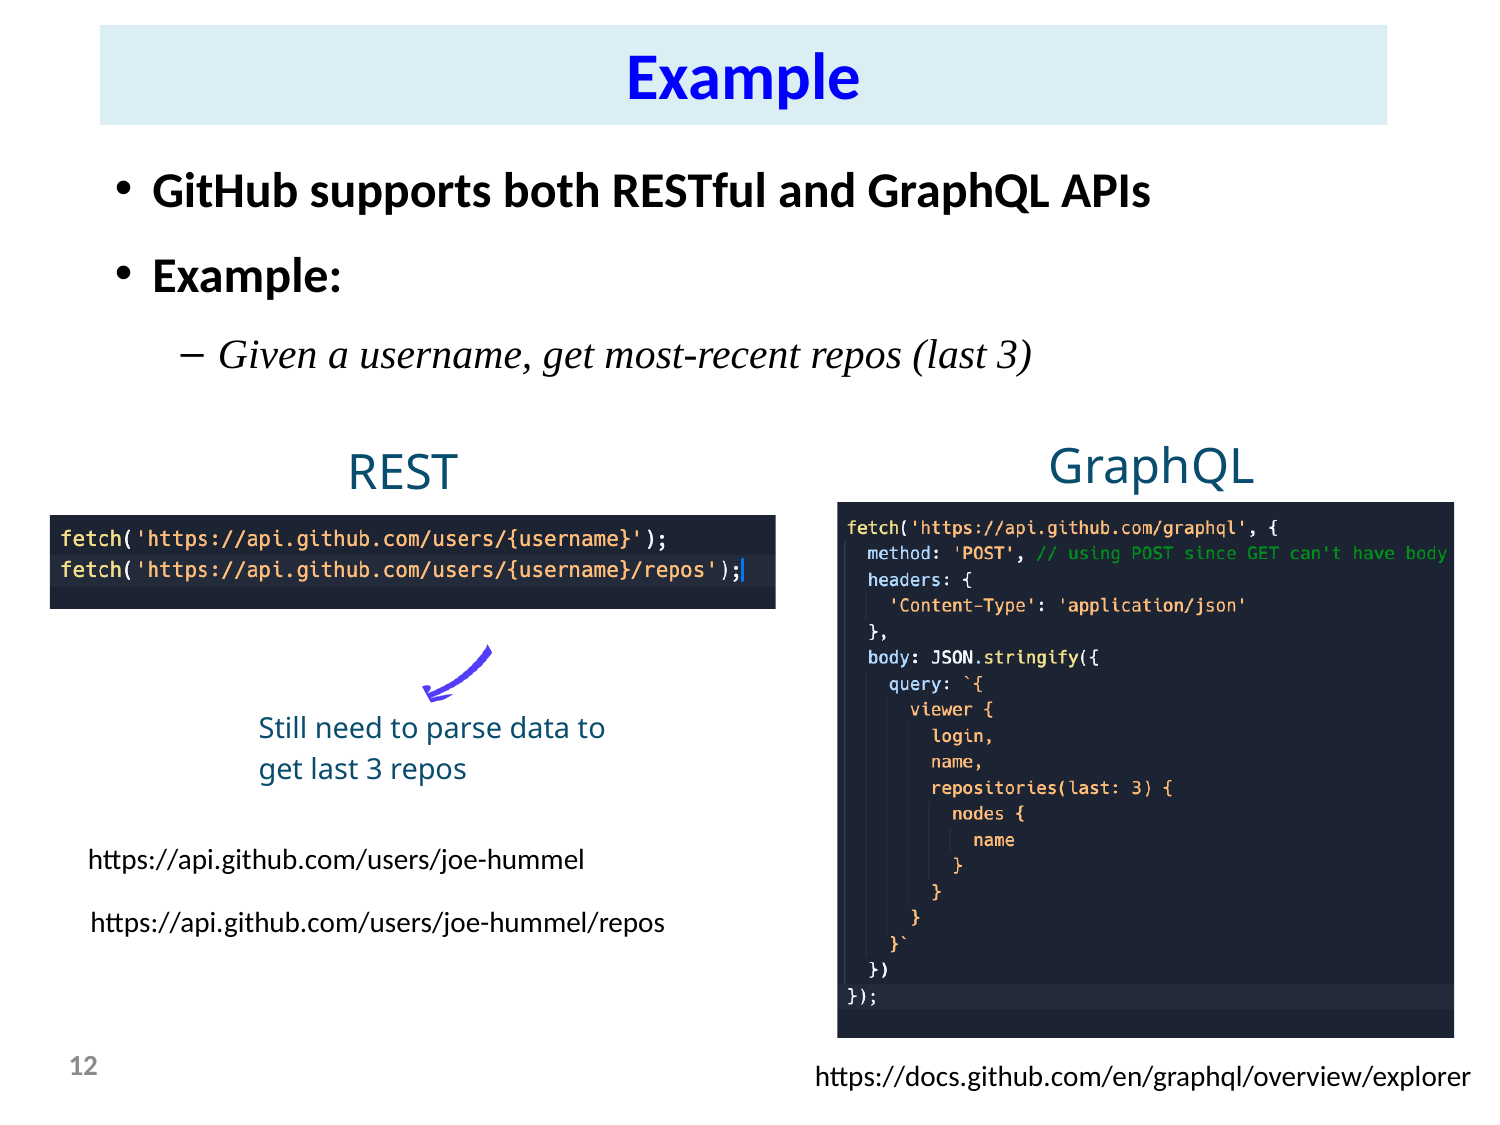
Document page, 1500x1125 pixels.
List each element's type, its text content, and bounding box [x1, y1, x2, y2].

text_box GraphQL [1003, 441, 1300, 494]
text_box https://api.github.com/users/joe-hummel [73, 832, 774, 883]
slide_number 12 [38, 1034, 113, 1094]
text_box Still need to parse data to get last 3 repos [258, 704, 607, 786]
text_box Example [99, 24, 1388, 125]
text_box https://docs.github.com/en/graphql/overview/explorer [800, 1049, 1500, 1100]
list GitHub supports both RESTful and GraphQL APIs Example: Given a username, get most-recent repos (last 3) [99, 149, 1300, 441]
text_box REST [293, 441, 514, 500]
text_box [412, 632, 501, 706]
text_box [837, 502, 1455, 1038]
text_box https://api.github.com/users/joe-hummel/repos [75, 895, 776, 946]
text_box [49, 515, 776, 609]
